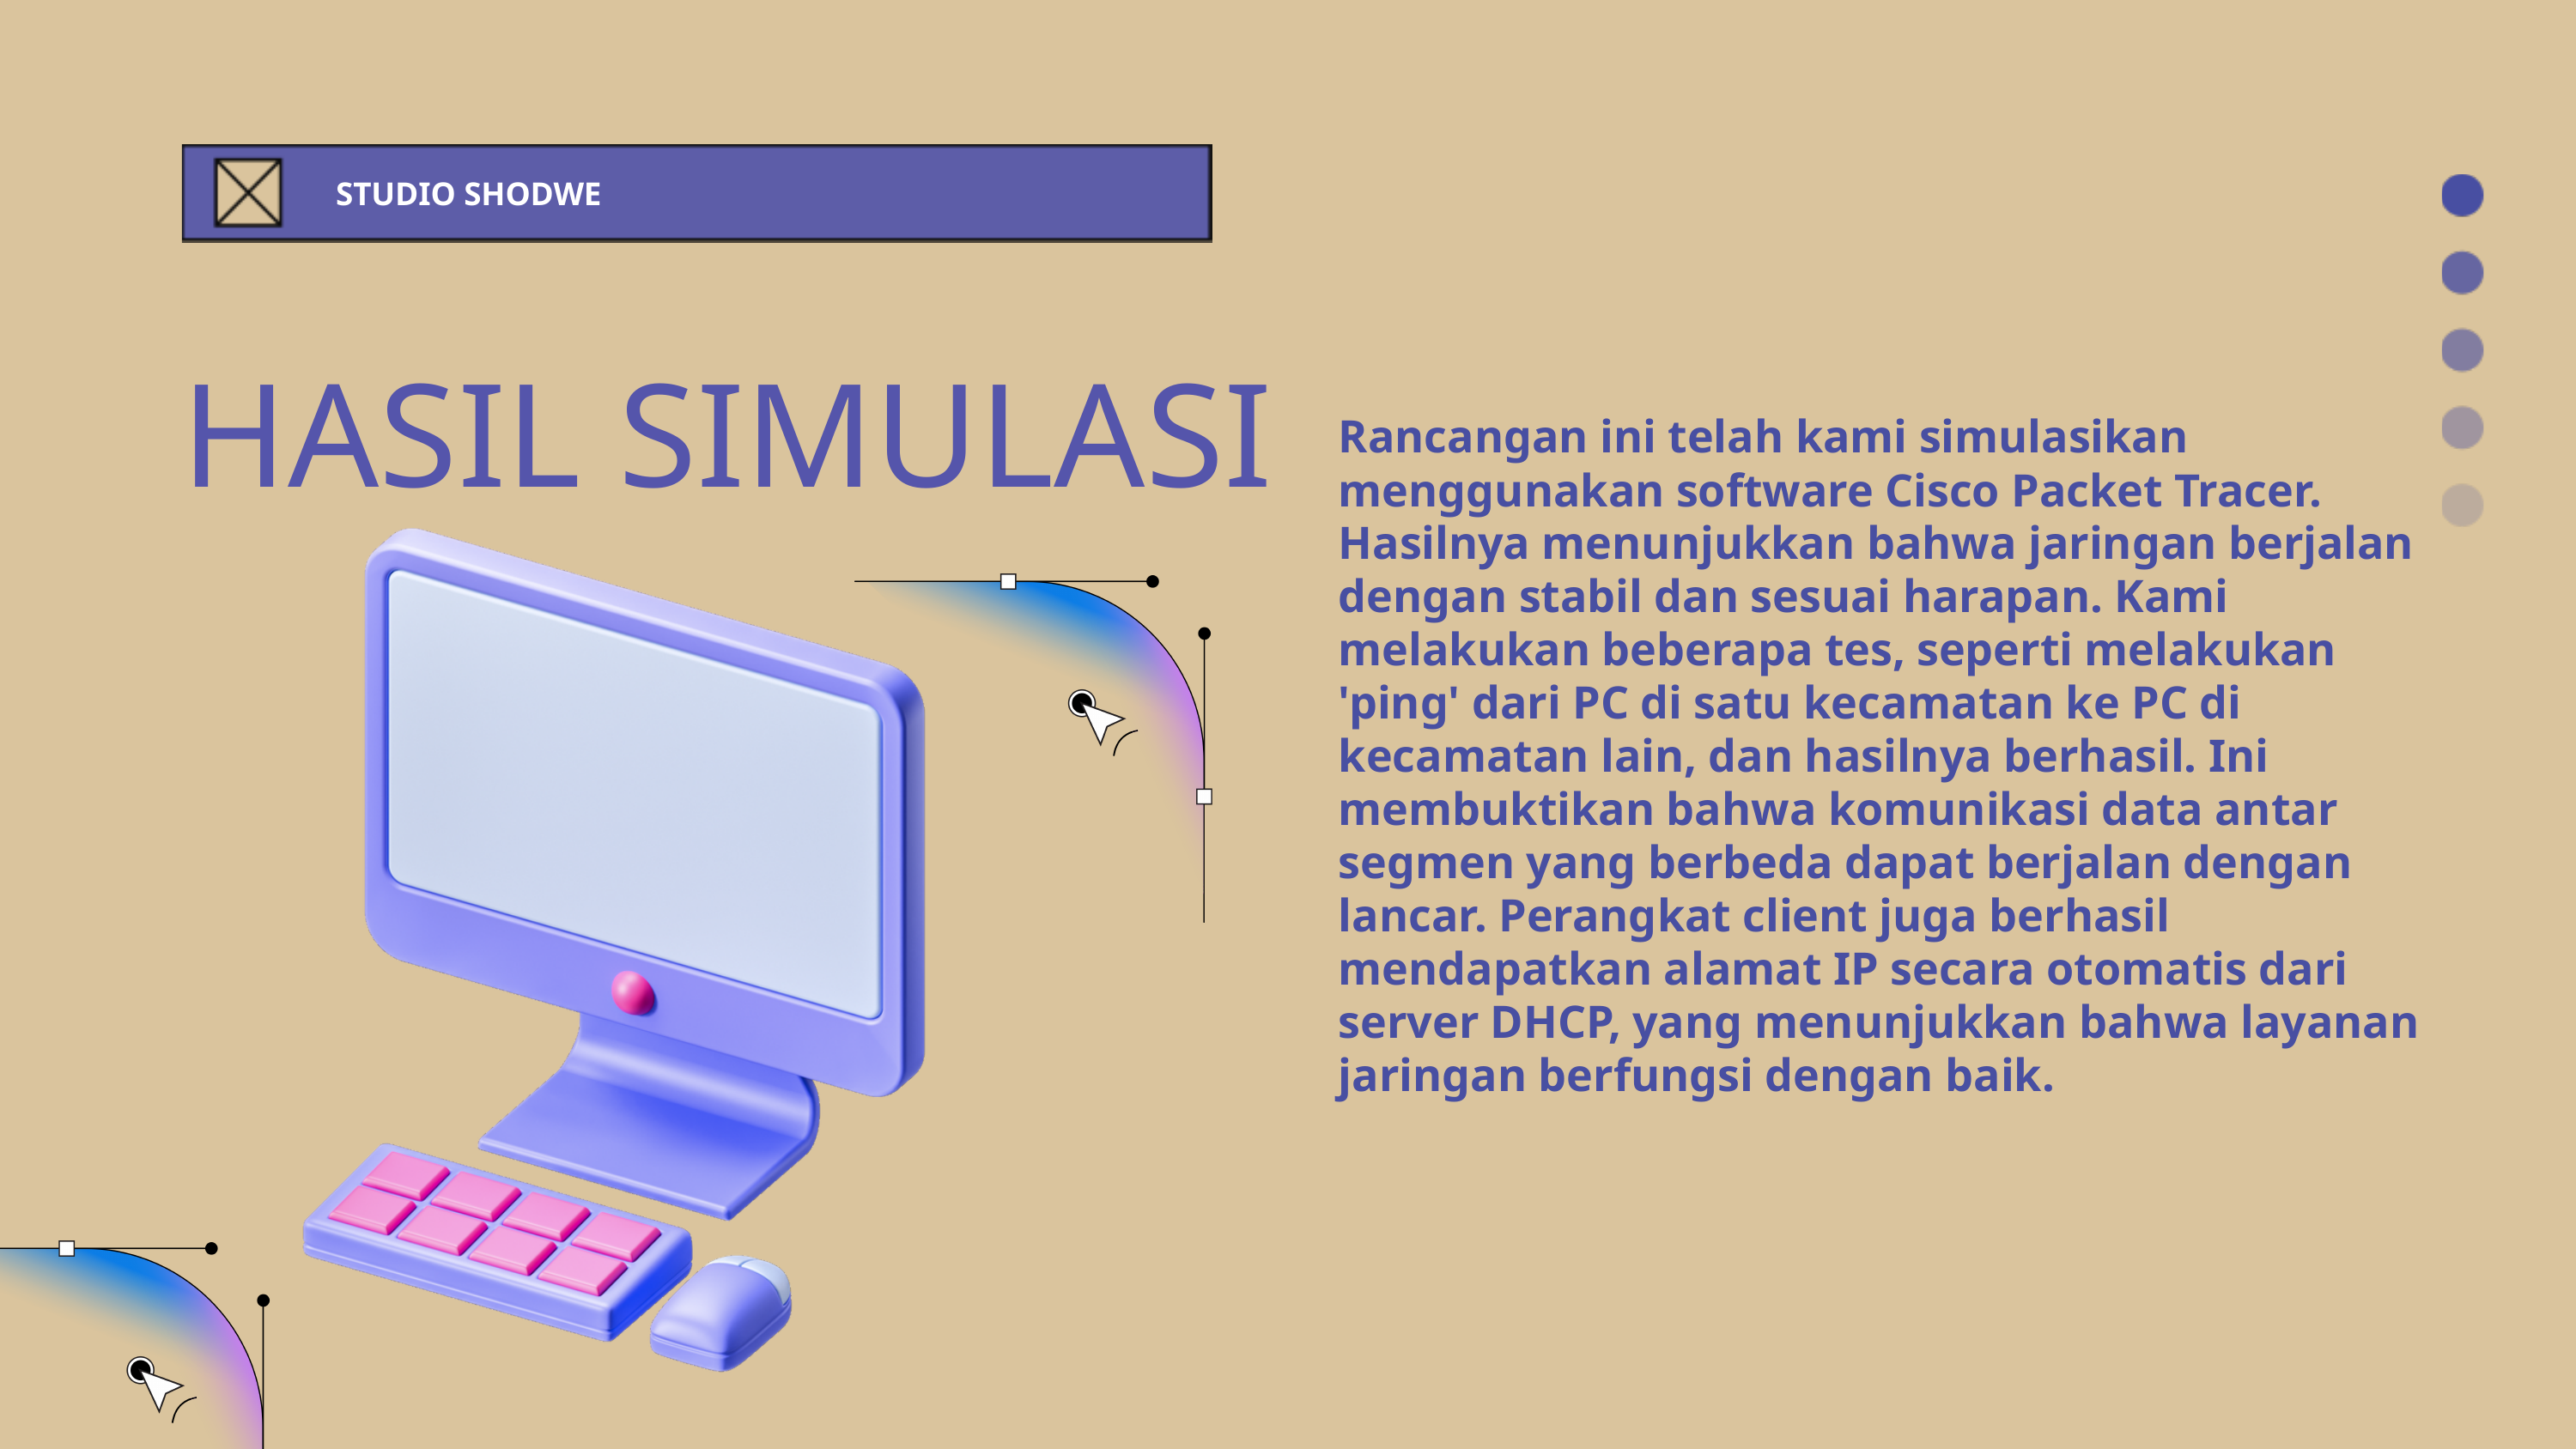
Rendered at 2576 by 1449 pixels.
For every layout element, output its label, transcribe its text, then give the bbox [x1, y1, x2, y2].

text_box [297, 528, 927, 1373]
text_box [2441, 174, 2484, 529]
text_box [0, 1240, 271, 1449]
text_box [181, 144, 1212, 243]
text_box Rancangan ini telah kami simulasikan menggunakan software Cisco Packet Tracer. Hasilnya menunjukkan bahwa jaringan berjalan dengan stabil dan sesuai harapan. Kami melakukan beberapa tes, seperti melakukan 'ping' dari PC di satu kecamatan ke PC di kecamatan lain, dan hasilnya berhasil. Ini membuktikan bahwa komunikasi data antar segmen yang berbeda dapat berjalan dengan lancar. Perangkat client juga berhasil mendapatkan alamat IP secara otomatis dari server DHCP, yang menunjukkan bahwa layanan jaringan berfungsi dengan baik. [1338, 409, 2432, 1100]
text_box [854, 573, 1212, 923]
text_box HASIL SIMULASI [181, 373, 1497, 517]
text_box STUDIO SHODWE [335, 180, 673, 212]
